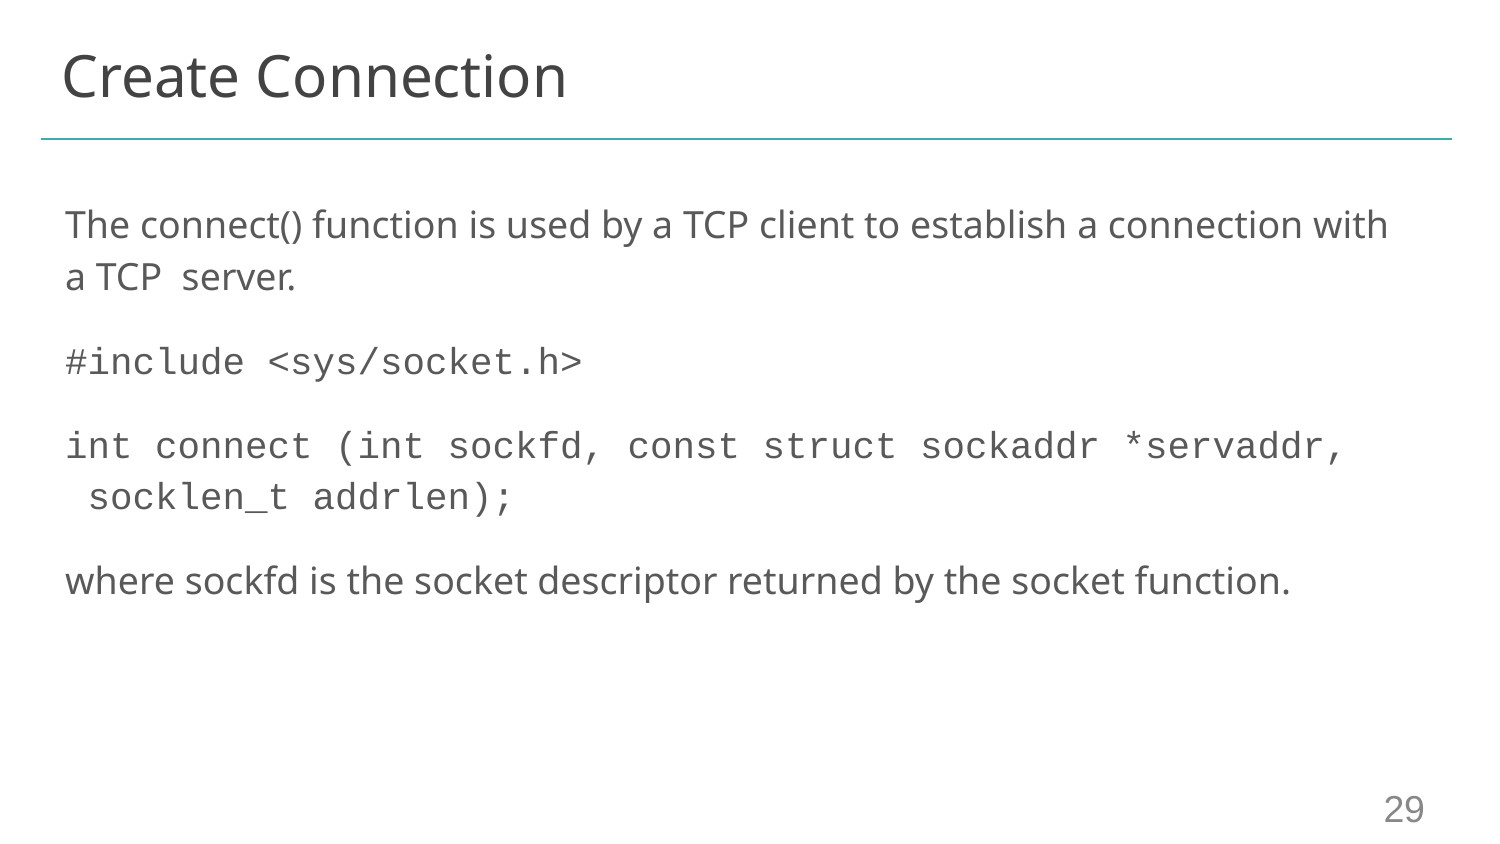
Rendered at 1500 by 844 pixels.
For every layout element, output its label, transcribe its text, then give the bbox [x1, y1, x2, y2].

title Create Connection [59, 37, 958, 181]
slide_number ‹#› [1080, 784, 1425, 844]
text_box The connect() function is used by a TCP client to establish a connection with a TCP server. #include <sys/socket.h> int connect (int sockfd, const struct sockaddr *servaddr, socklen_t addrlen); where sockfd is the socket descriptor returned by the socket function. [63, 192, 1417, 602]
